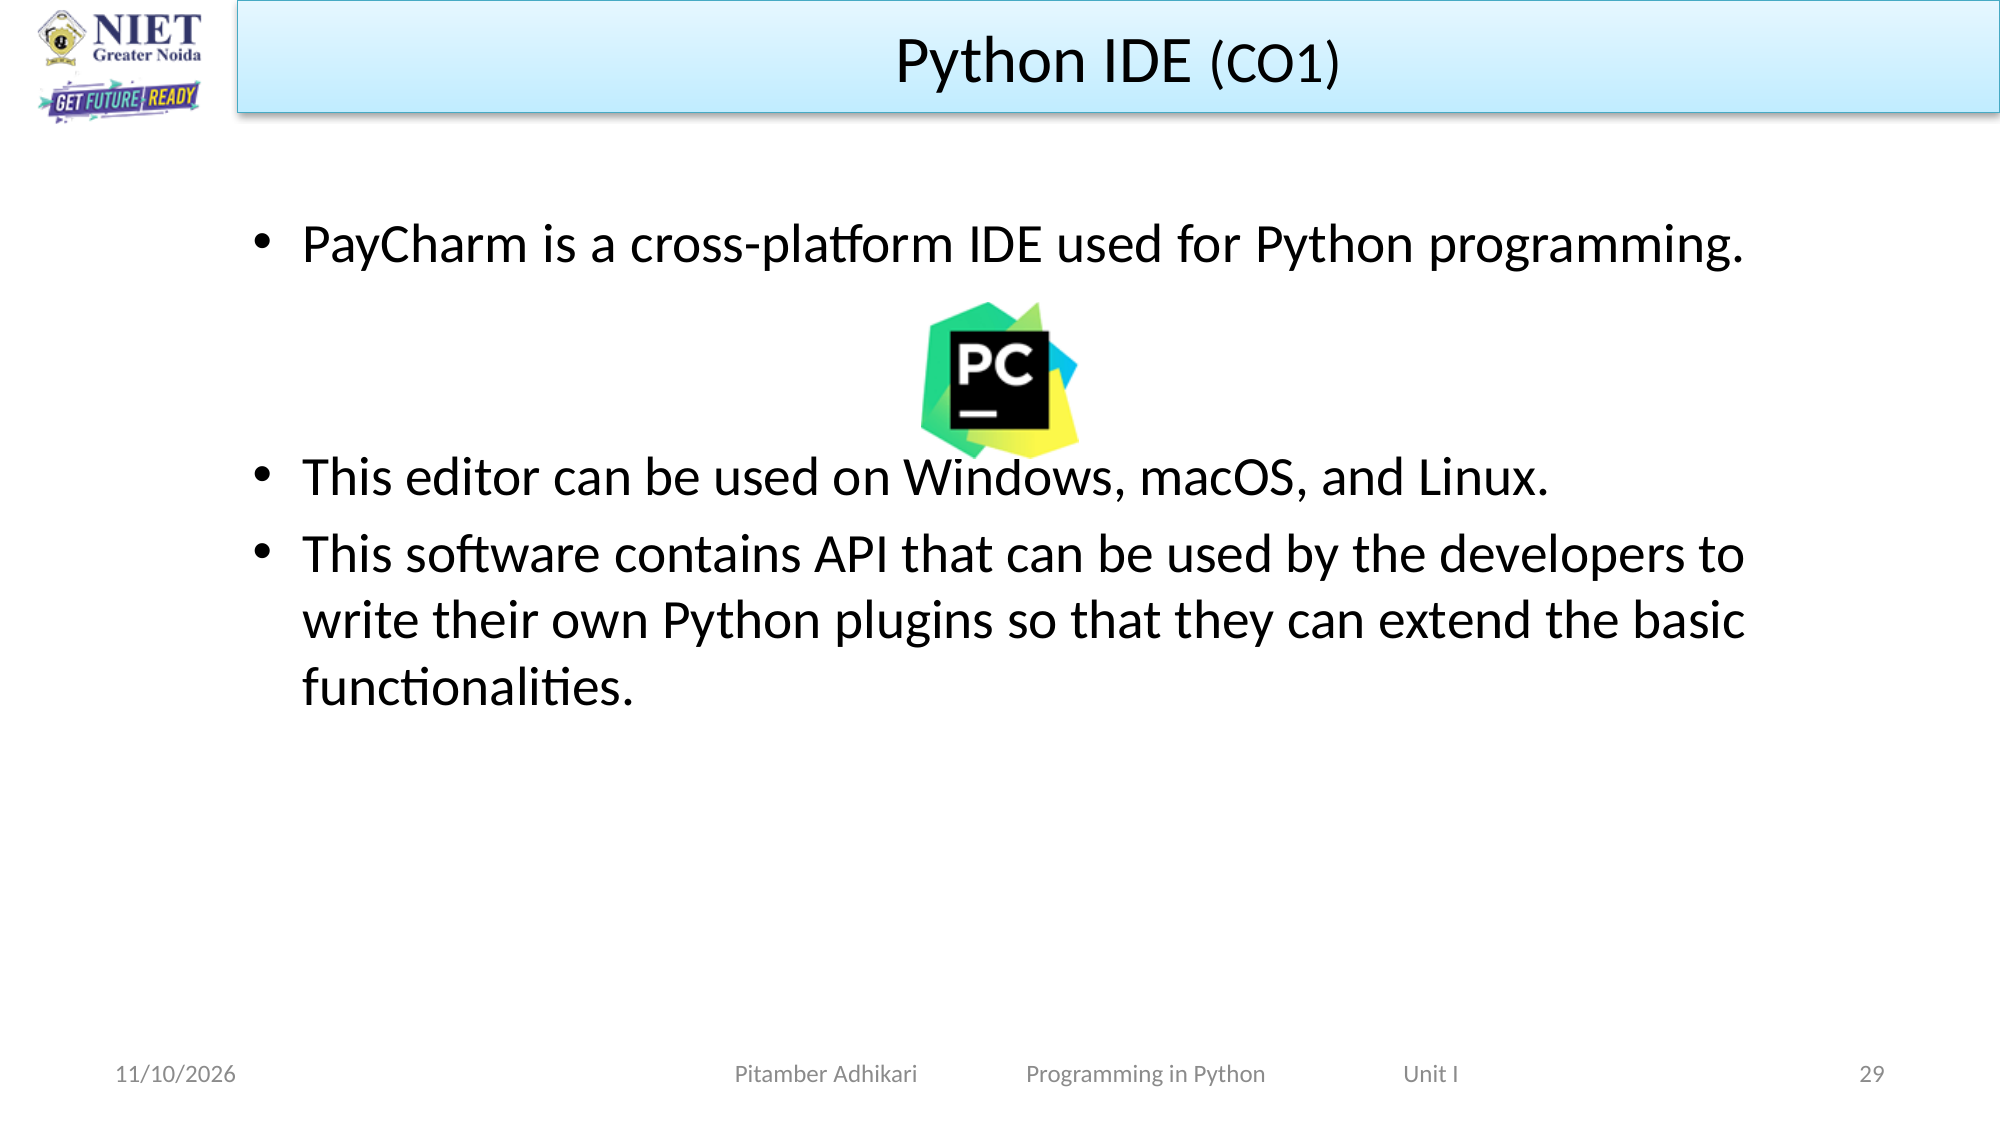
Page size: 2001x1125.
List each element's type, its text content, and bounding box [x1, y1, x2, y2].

slide_number 29 [1433, 1042, 1900, 1103]
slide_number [99, 1042, 567, 1103]
picture [921, 301, 1079, 459]
picture [0, 0, 238, 135]
text_box Python IDE (CO1) [238, 0, 2000, 113]
list PayCharm is a cross-platform IDE used for Python programming. This editor can be used on Windows, macOS, and Linux. This software contains API that can be used by the developers to write their own Python plugins so that they can extend the basic functionalities. [237, 200, 1763, 775]
footer Pitamber Adhikari Programming in Python Unit I [683, 1042, 1433, 1103]
